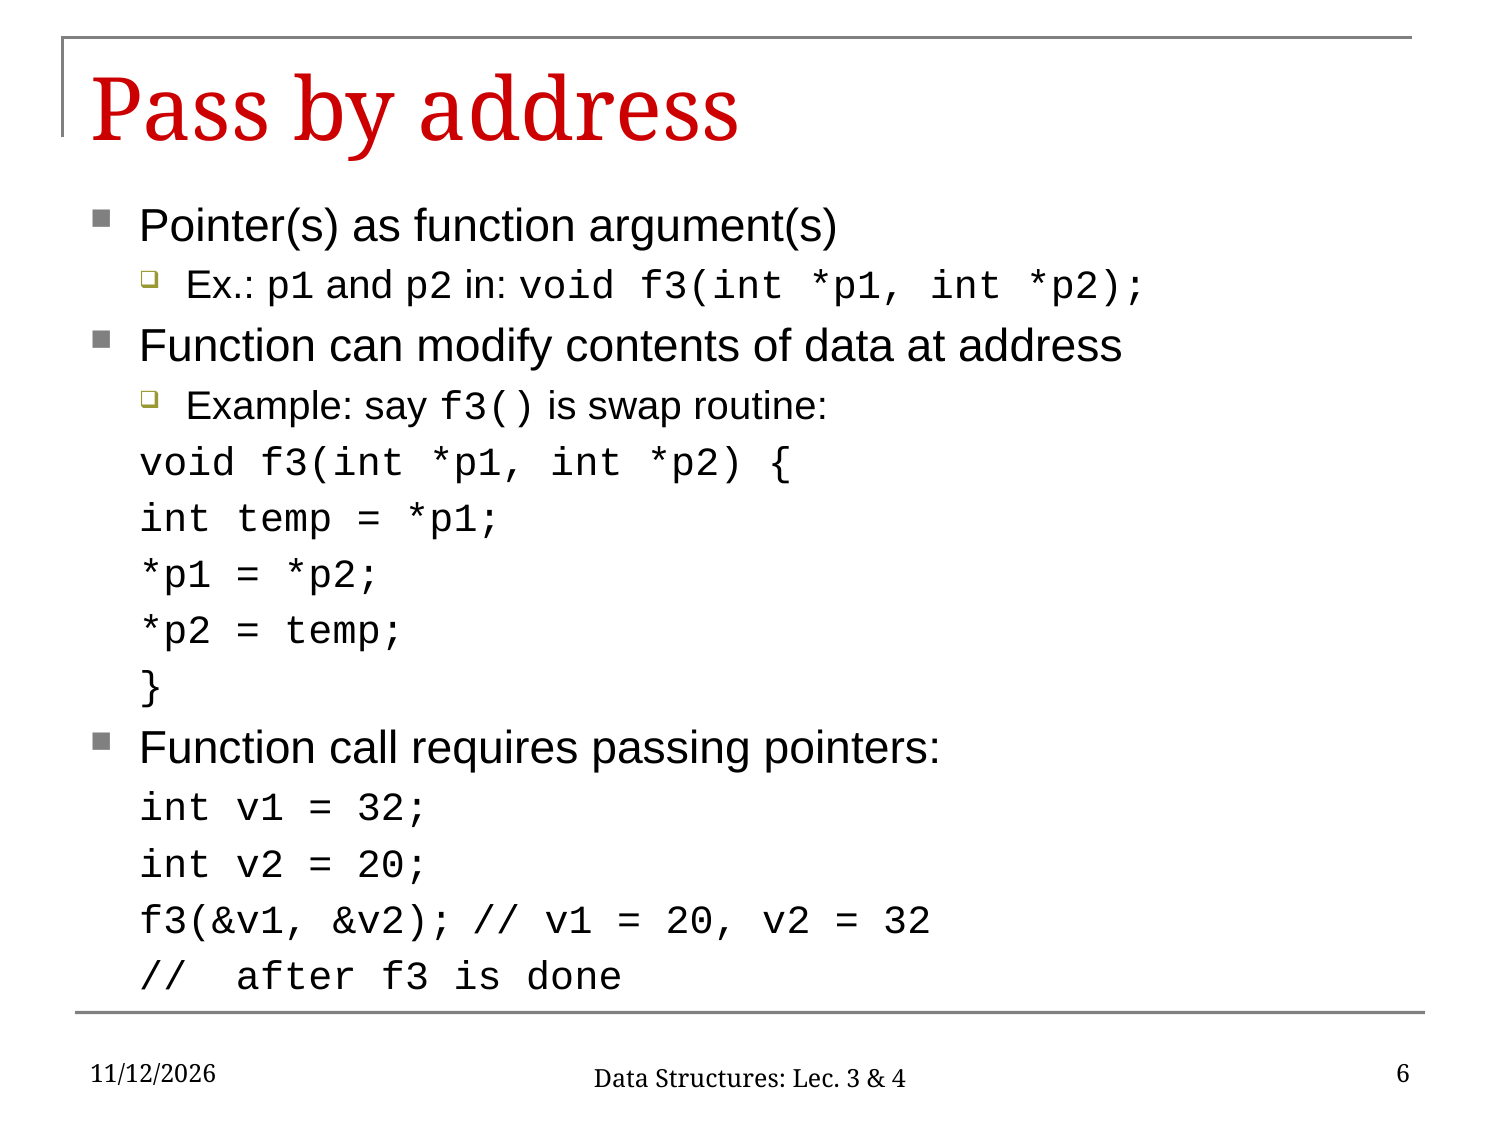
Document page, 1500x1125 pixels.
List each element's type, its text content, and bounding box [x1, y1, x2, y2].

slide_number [74, 1023, 426, 1100]
footer Data Structures: Lec. 3 & 4 [512, 1024, 988, 1101]
slide_number 6 [1074, 1023, 1426, 1100]
title Pass by address [75, 45, 1425, 163]
list Pointer(s) as function argument(s) Ex.: p1 and p2 in: void f3(int *p1, int *p2); Function can modify contents of data at address Example: say f3() is swap routine: void f3(int *p1, int *p2) { int temp = *p1; *p1 = *p2; *p2 = temp; } Function call requires passing pointers: int v1 = 32; int v2 = 20; f3(&v1, &v2); // v1 = 20, v2 = 32 // after f3 is done [75, 187, 1425, 1006]
